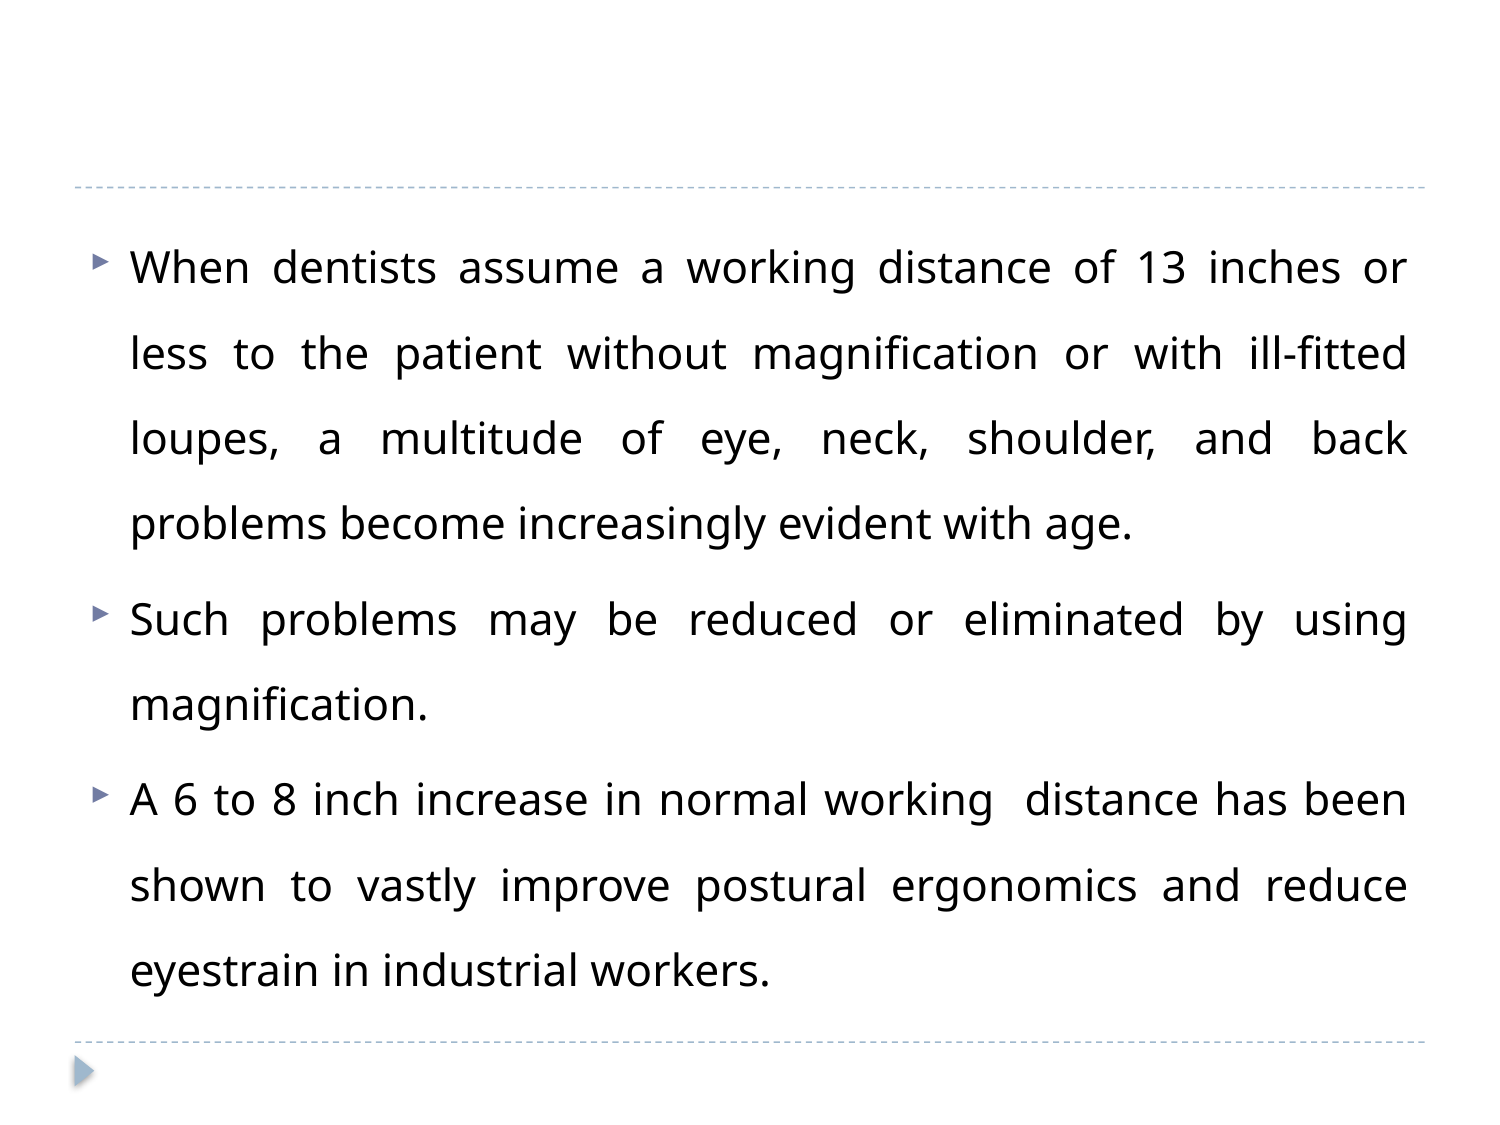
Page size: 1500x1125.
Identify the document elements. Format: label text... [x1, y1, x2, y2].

list When dentists assume a working distance of 13 inches or less to the patient without magnification or with ill-fitted loupes, a multitude of eye, neck, shoulder, and back problems become increasingly evident with age. Such problems may be reduced or eliminated by using magnification. A 6 to 8 inch increase in normal working distance has been shown to vastly improve postural ergonomics and reduce eyestrain in industrial workers. [75, 200, 1425, 1010]
